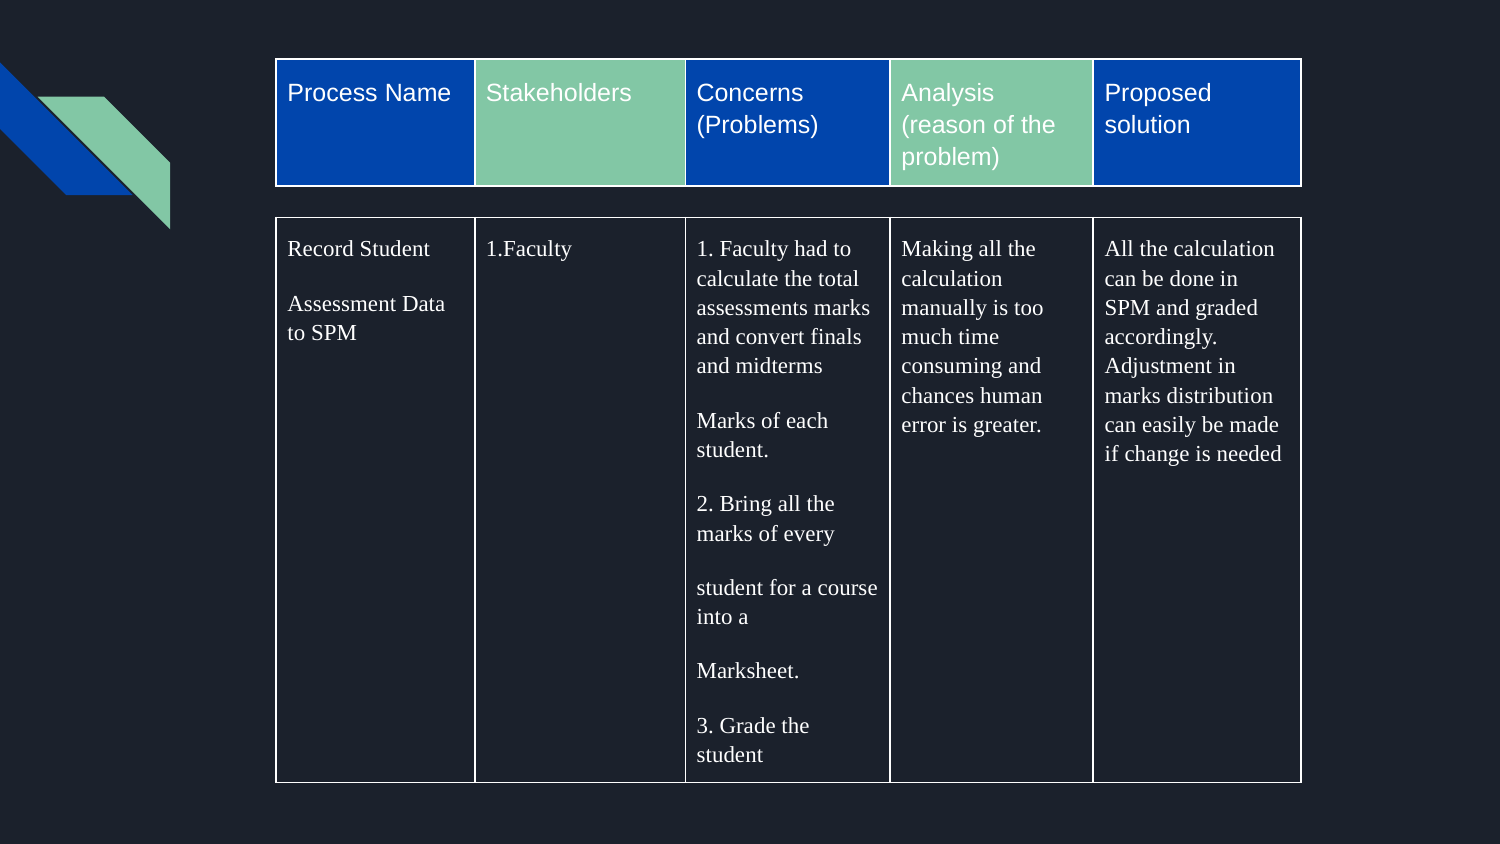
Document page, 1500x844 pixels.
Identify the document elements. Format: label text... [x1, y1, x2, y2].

table_header Process Name [277, 60, 474, 185]
table_header Analysis (reason of the problem) [891, 60, 1092, 185]
table_header All the calculation can be done in SPM and graded accordingly. Adjustment in marks distribution can easily be made if change is needed [1094, 218, 1300, 782]
table_header Stakeholders [476, 60, 685, 185]
table_header Proposed solution [1094, 60, 1300, 185]
table_header Concerns (Problems) [686, 60, 889, 185]
table_header Record Student Assessment Data to SPM [277, 218, 474, 782]
table_header 1.Faculty [476, 218, 685, 782]
table_header 1. Faculty had to calculate the total assessments marks and convert finals and midterms Marks of each student. 2. Bring all the marks of every student for a course into a Marksheet. 3. Grade the student [686, 218, 889, 782]
table_header Making all the calculation manually is too much time consuming and chances human error is greater. [891, 218, 1092, 782]
